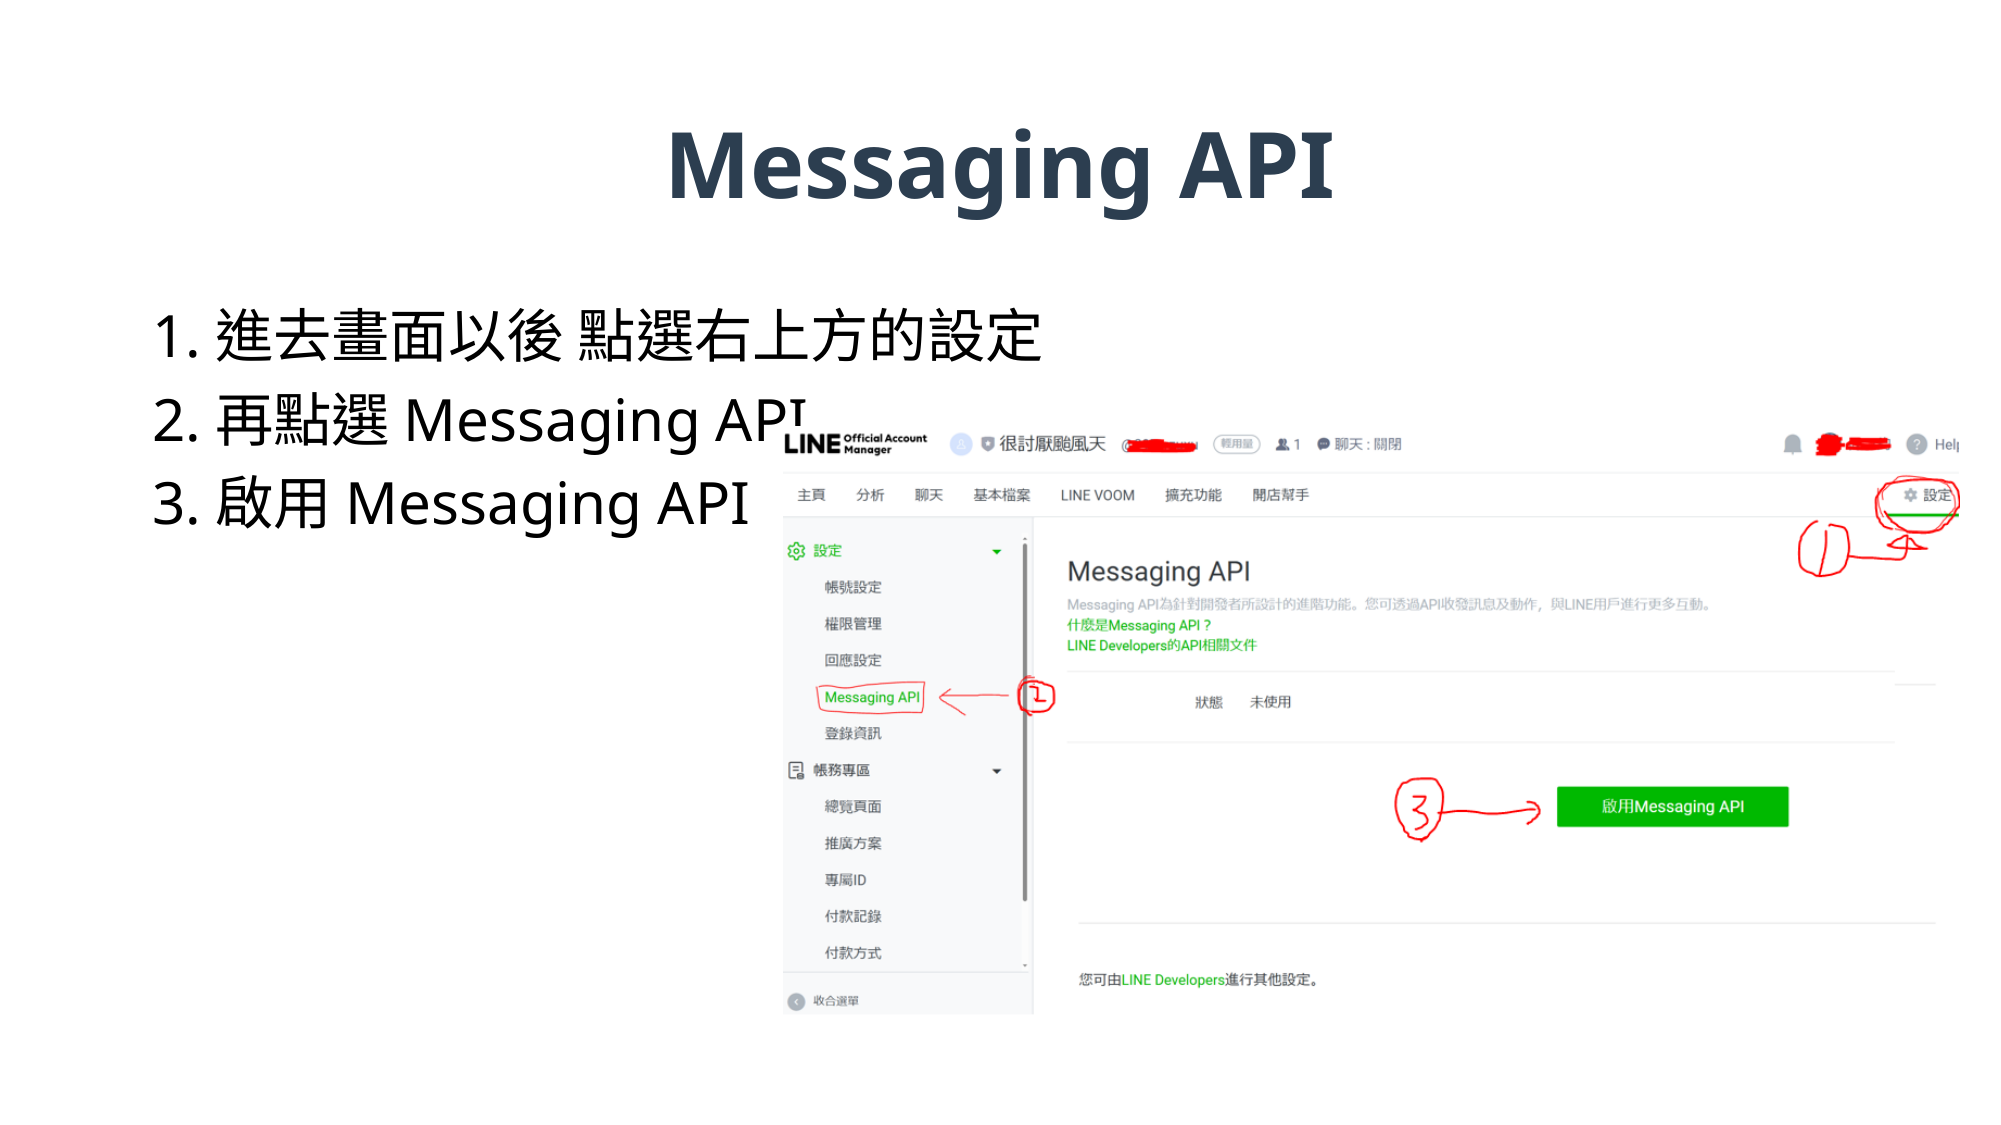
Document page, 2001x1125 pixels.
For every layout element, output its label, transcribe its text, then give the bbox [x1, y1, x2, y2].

picture [783, 426, 1961, 1048]
list 1.進去畫面以後 點選右上方的設定 2.再點選Messaging API 3.啟用Messaging API [137, 299, 1863, 1014]
title Messaging API [137, 59, 1863, 278]
